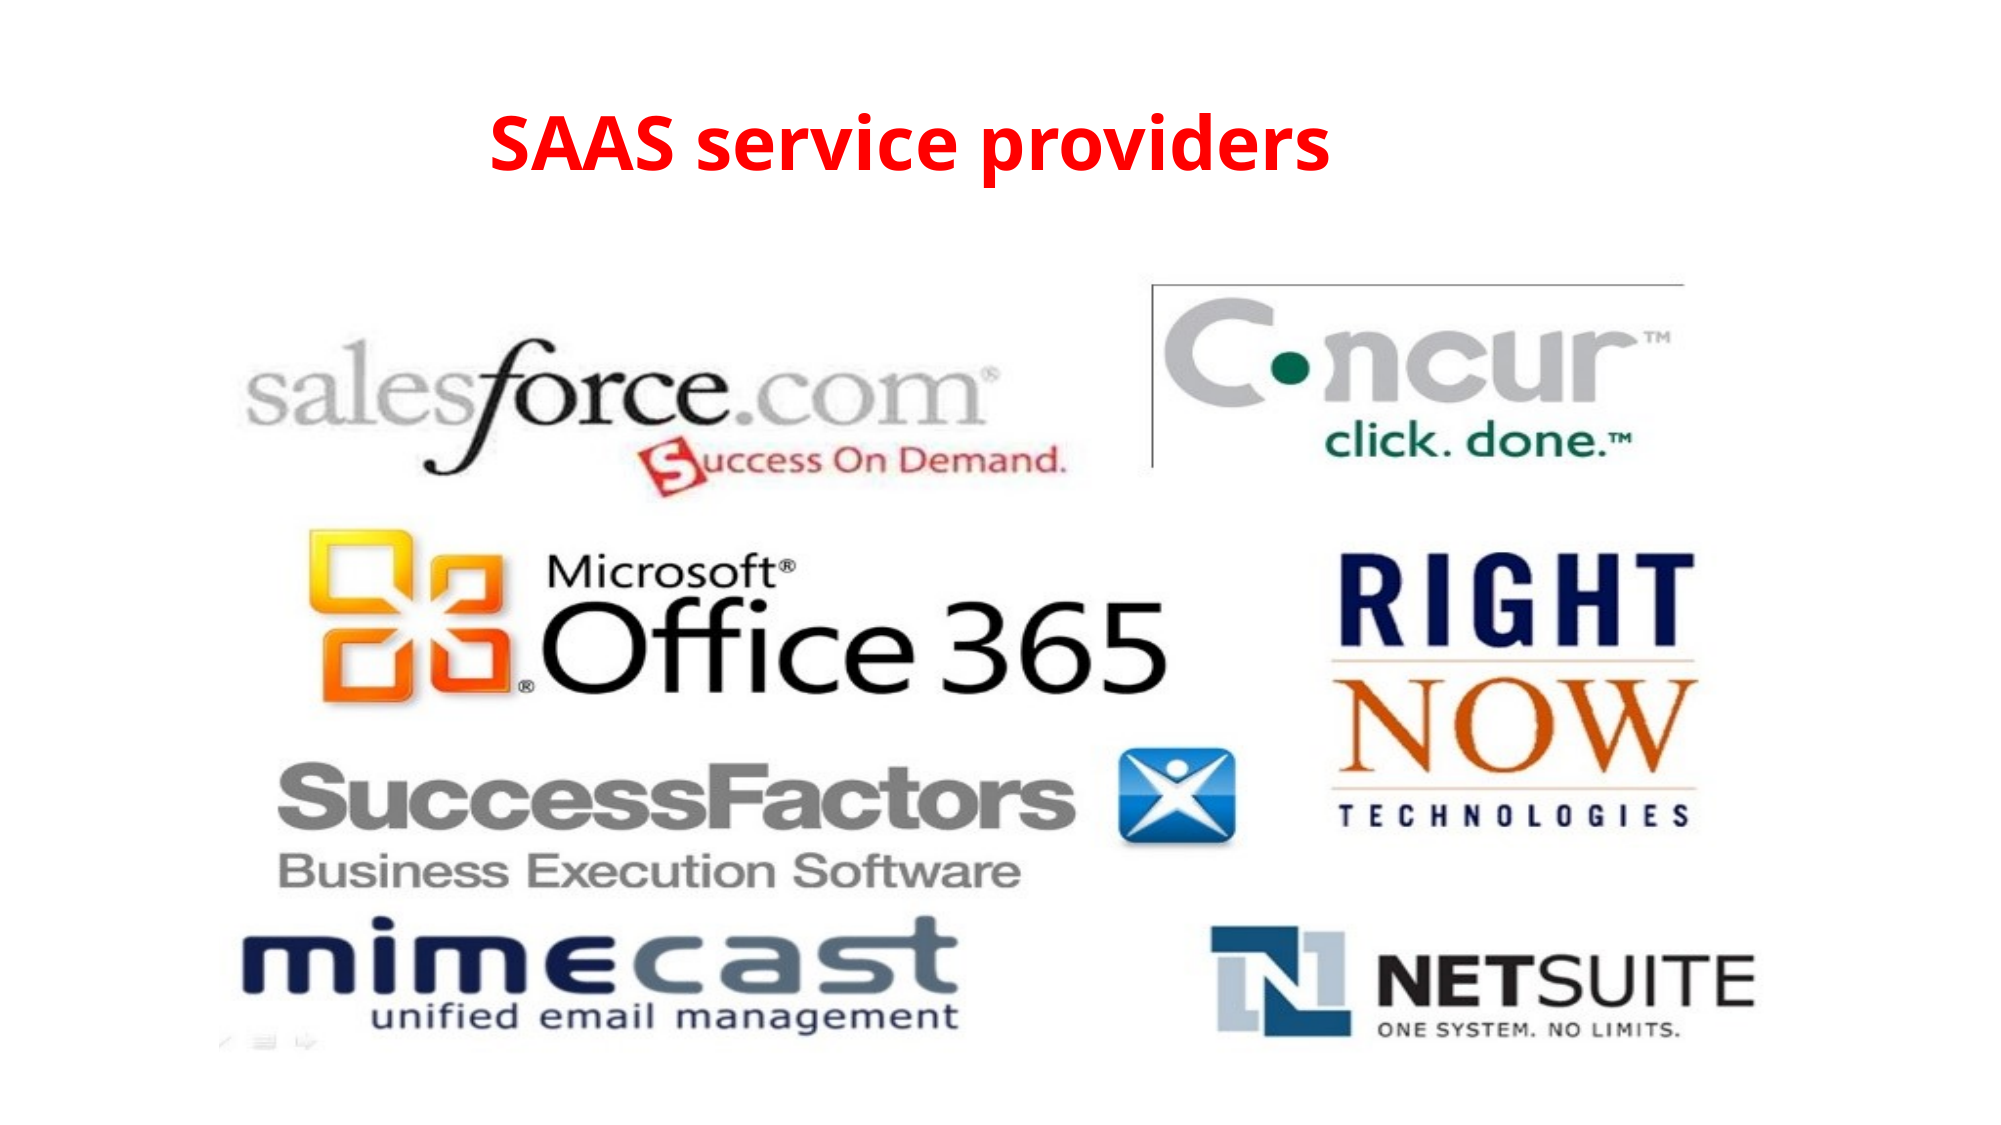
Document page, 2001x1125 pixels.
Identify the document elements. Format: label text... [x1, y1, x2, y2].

title SAAS service providers [474, 37, 1595, 255]
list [219, 267, 1792, 1107]
